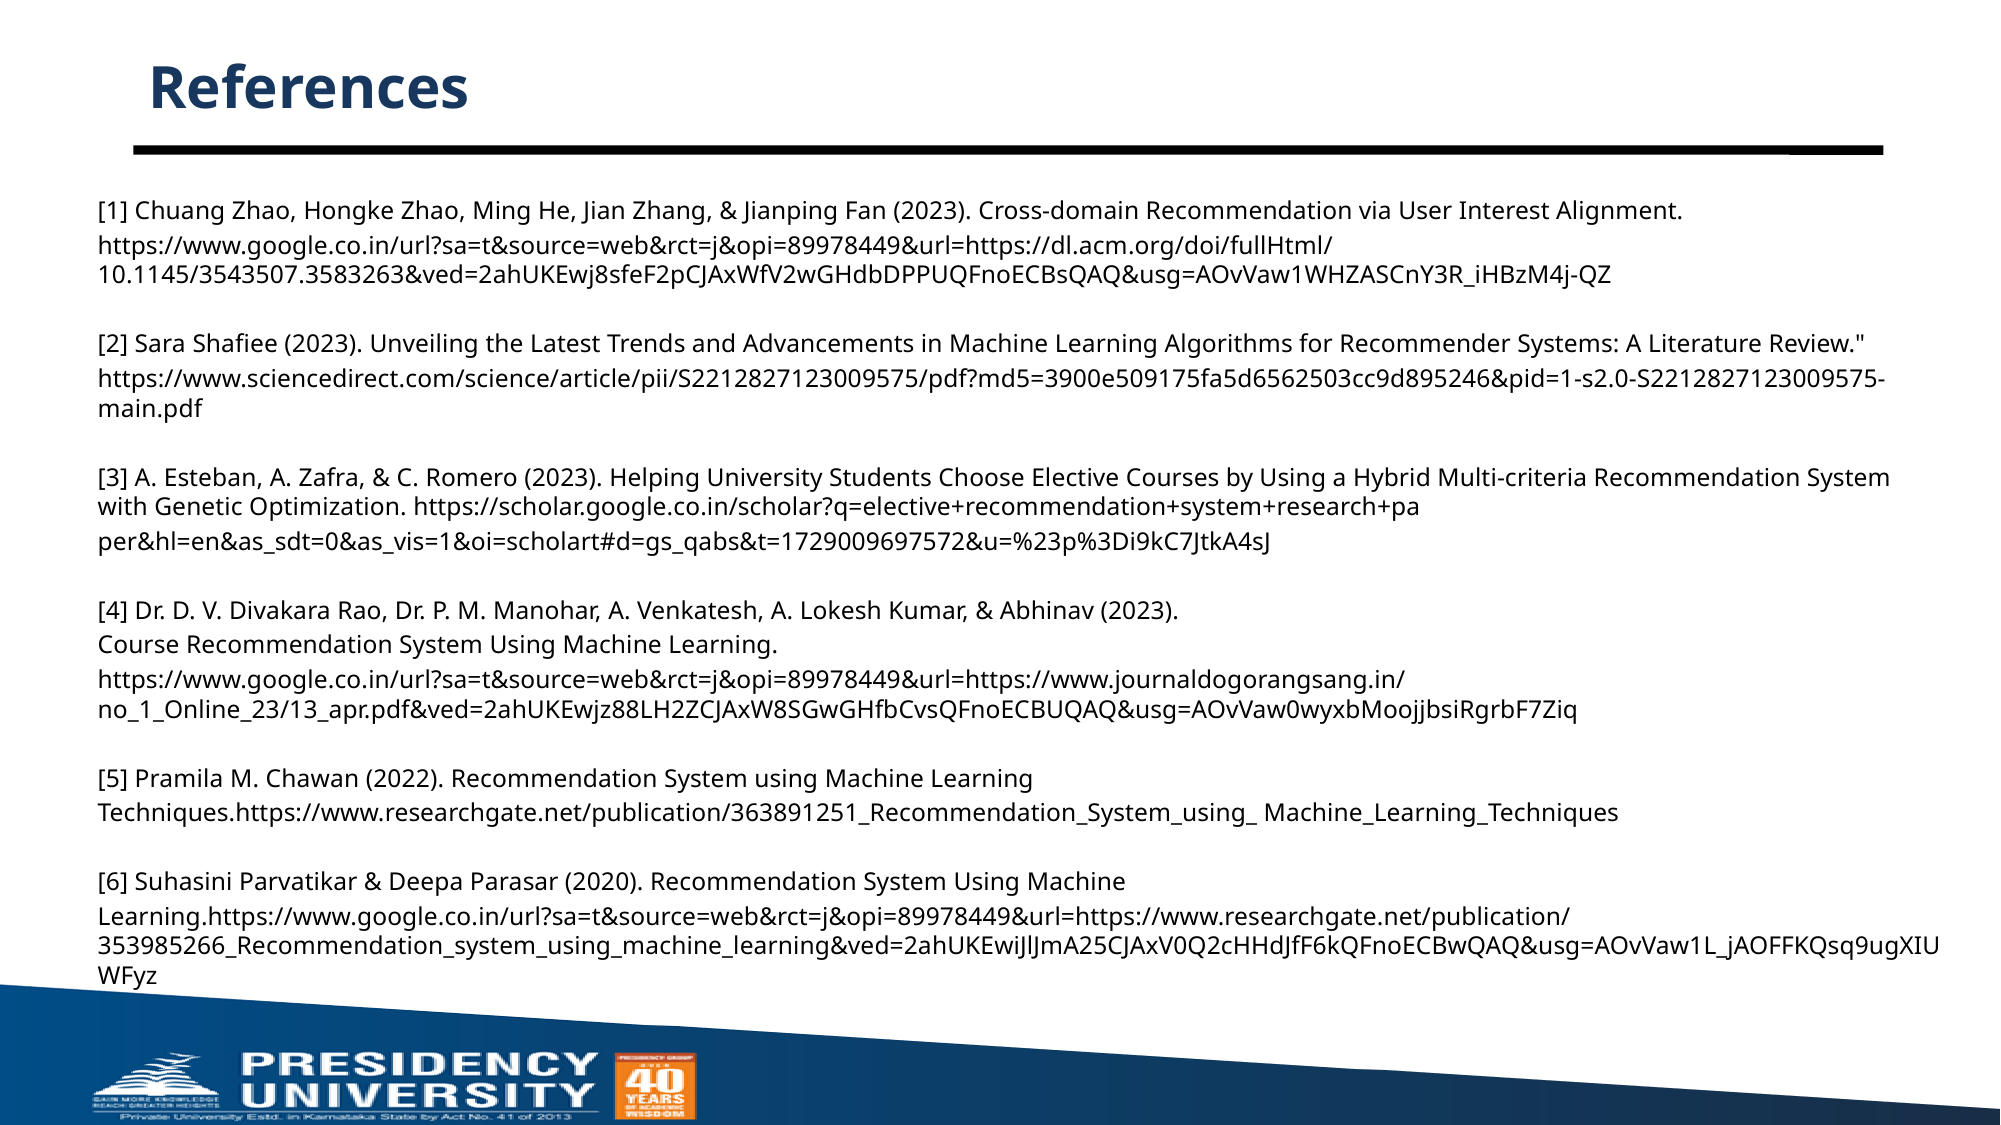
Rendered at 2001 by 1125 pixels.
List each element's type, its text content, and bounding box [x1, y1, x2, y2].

title References [133, 45, 1884, 125]
list [1] Chuang Zhao, Hongke Zhao, Ming He, Jian Zhang, & Jianping Fan (2023). Cross-domain Recommendation via User Interest Alignment. https://www.google.co.in/url?sa=t&source=web&rct=j&opi=89978449&url=https://dl.acm.org/doi/fullHtml/10.1145/3543507.3583263&ved=2ahUKEwj8sfeF2pCJAxWfV2wGHdbDPPUQFnoECBsQAQ&usg=AOvVaw1WHZASCnY3R_iHBzM4j-QZ [2] Sara Shafiee (2023). Unveiling the Latest Trends and Advancements in Machine Learning Algorithms for Recommender Systems: A Literature Review." https://www.sciencedirect.com/science/article/pii/S2212827123009575/pdf?md5=3900e509175fa5d6562503cc9d895246&pid=1-s2.0-S2212827123009575-main.pdf [3] A. Esteban, A. Zafra, & C. Romero (2023). Helping University Students Choose Elective Courses by Using a Hybrid Multi-criteria Recommendation System with Genetic Optimization. https://scholar.google.co.in/scholar?q=elective+recommendation+system+research+pa per&hl=en&as_sdt=0&as_vis=1&oi=scholart#d=gs_qabs&t=1729009697572&u=%23p%3Di9kC7JtkA4sJ [4] Dr. D. V. Divakara Rao, Dr. P. M. Manohar, A. Venkatesh, A. Lokesh Kumar, & Abhinav (2023). Course Recommendation System Using Machine Learning. https://www.google.co.in/url?sa=t&source=web&rct=j&opi=89978449&url=https://www.journaldogorangsang.in/no_1_Online_23/13_apr.pdf&ved=2ahUKEwjz88LH2ZCJAxW8SGwGHfbCvsQFnoECBUQAQ&usg=AOvVaw0wyxbMoojjbsiRgrbF7Ziq [5] Pramila M. Chawan (2022). Recommendation System using Machine Learning Techniques.https://www.researchgate.net/publication/363891251_Recommendation_System_using_ Machine_Learning_Techniques [6] Suhasini Parvatikar & Deepa Parasar (2020). Recommendation System Using Machine Learning.https://www.google.co.in/url?sa=t&source=web&rct=j&opi=89978449&url=https://www.researchgate.net/publication/353985266_Recommendation_system_using_machine_learning&ved=2ahUKEwiJlJmA25CJAxV0Q2cHHdJfF6kQFnoECBwQAQ&usg=AOvVaw1L_jAOFFKQsq9ugXIU WFyz [82, 187, 1967, 1000]
picture [0, 982, 2000, 1125]
